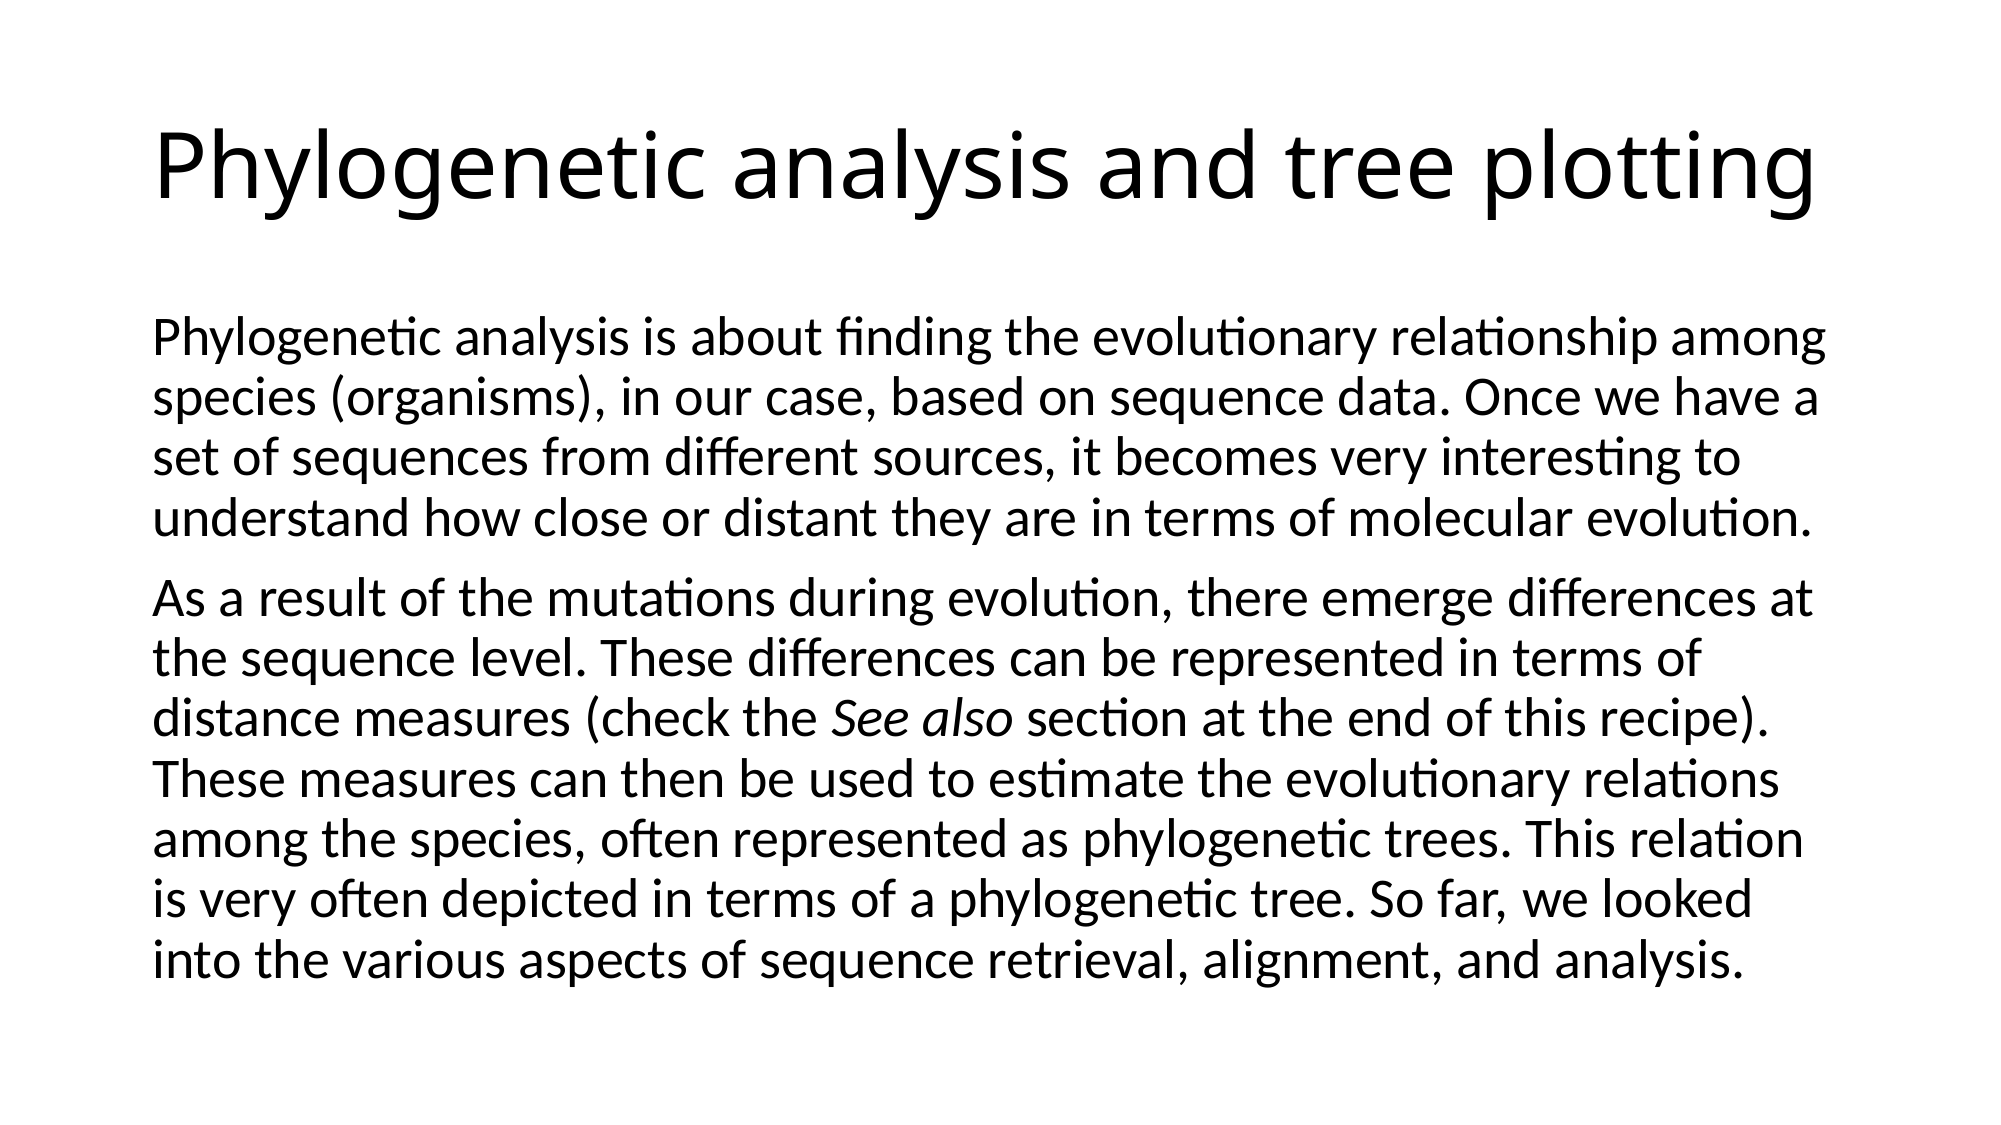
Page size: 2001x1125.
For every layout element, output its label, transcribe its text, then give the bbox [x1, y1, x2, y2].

list Phylogenetic analysis is about finding the evolutionary relationship among species (organisms), in our case, based on sequence data. Once we have a set of sequences from different sources, it becomes very interesting to understand how close or distant they are in terms of molecular evolution. As a result of the mutations during evolution, there emerge differences at the sequence level. These differences can be represented in terms of distance measures (check the See also section at the end of this recipe). These measures can then be used to estimate the evolutionary relations among the species, often represented as phylogenetic trees. This relation is very often depicted in terms of a phylogenetic tree. So far, we looked into the various aspects of sequence retrieval, alignment, and analysis. [137, 299, 1863, 1092]
title Phylogenetic analysis and tree plotting [137, 59, 1863, 278]
